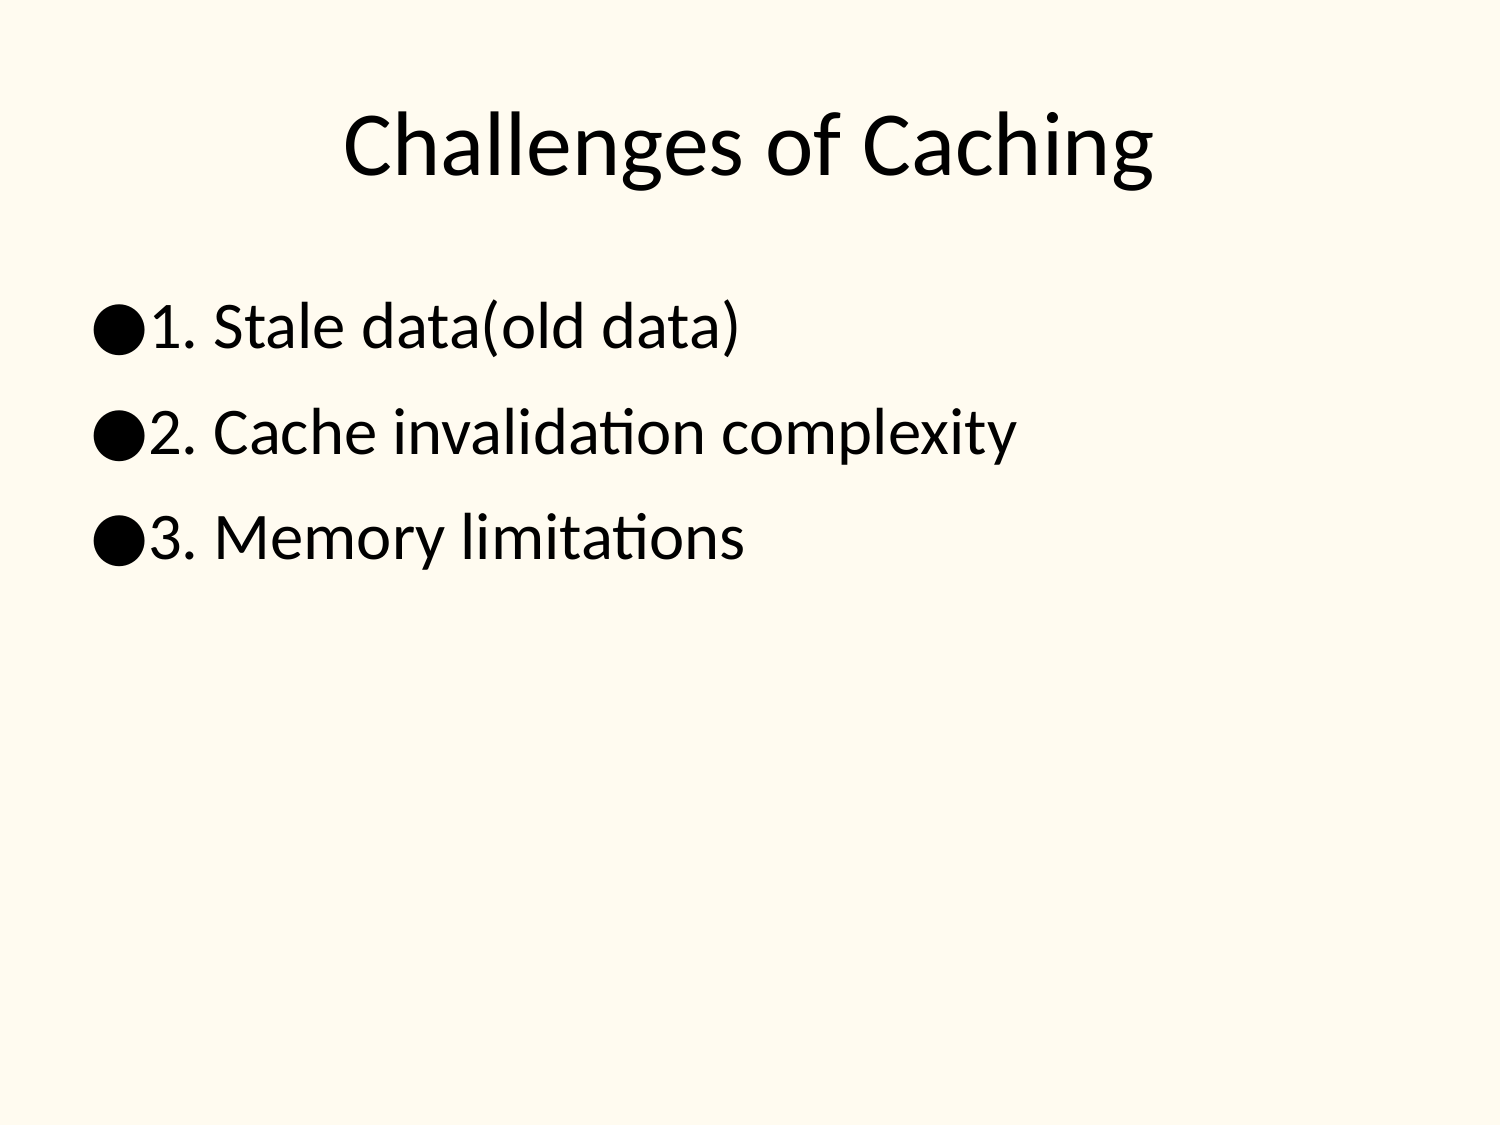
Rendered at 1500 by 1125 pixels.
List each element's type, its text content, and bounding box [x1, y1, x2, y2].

list 1. Stale data(old data) 2. Cache invalidation complexity 3. Memory limitations [75, 262, 1425, 1005]
title Challenges of Caching [75, 45, 1425, 233]
